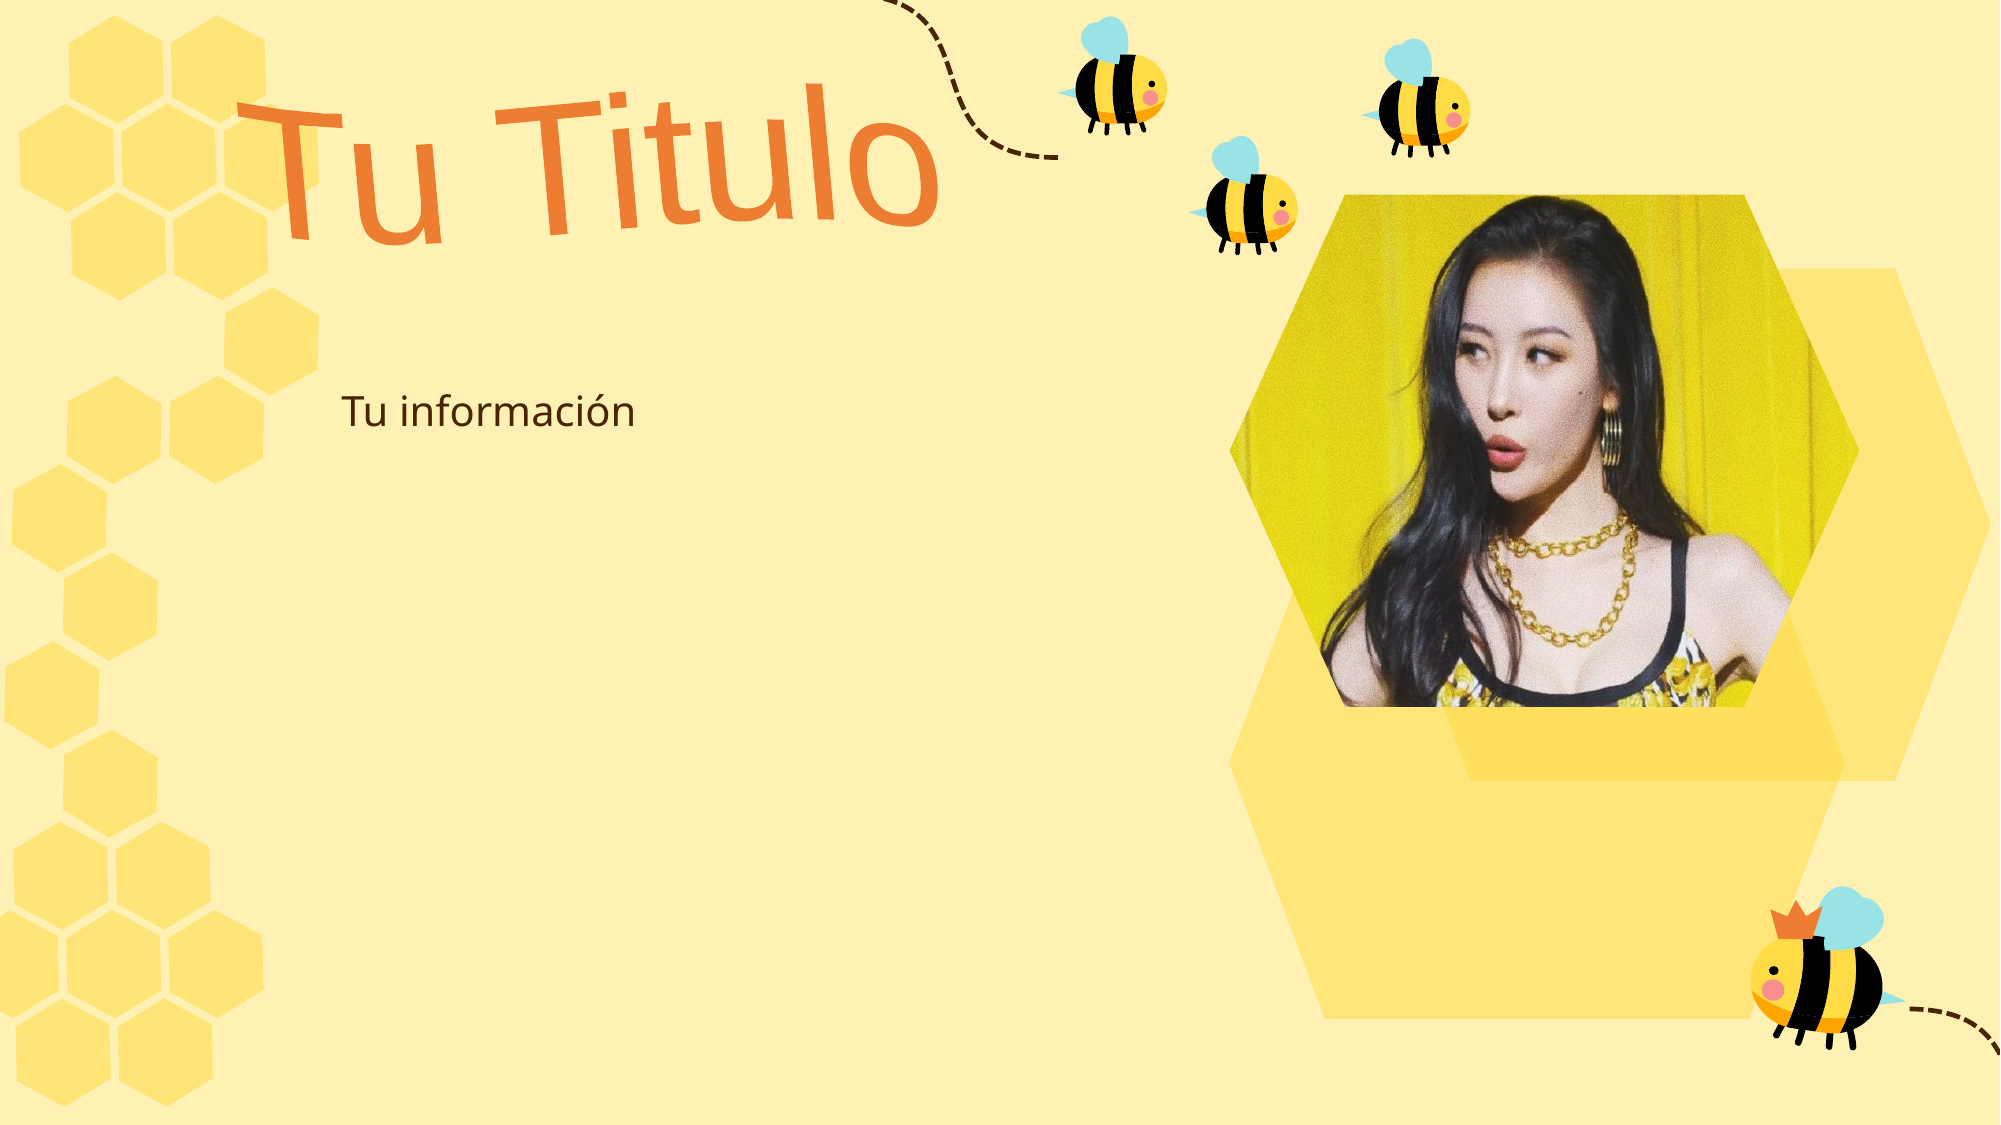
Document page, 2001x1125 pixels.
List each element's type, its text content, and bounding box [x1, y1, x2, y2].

text_box [62, 552, 158, 661]
text_box [66, 375, 162, 484]
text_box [1058, 16, 1168, 136]
text_box [62, 729, 158, 821]
text_box [1441, 267, 1992, 782]
text_box [1227, 707, 1839, 1020]
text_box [1752, 885, 1911, 1050]
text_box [1907, 1008, 2000, 1125]
text_box [11, 464, 107, 573]
text_box Tu información [326, 375, 837, 440]
text_box [223, 301, 319, 396]
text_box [1361, 38, 1471, 158]
text_box [169, 375, 265, 484]
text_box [0, 821, 264, 1107]
picture [1229, 194, 1860, 707]
text_box [4, 641, 100, 750]
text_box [19, 14, 319, 301]
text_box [1188, 135, 1298, 256]
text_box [844, 0, 1058, 158]
